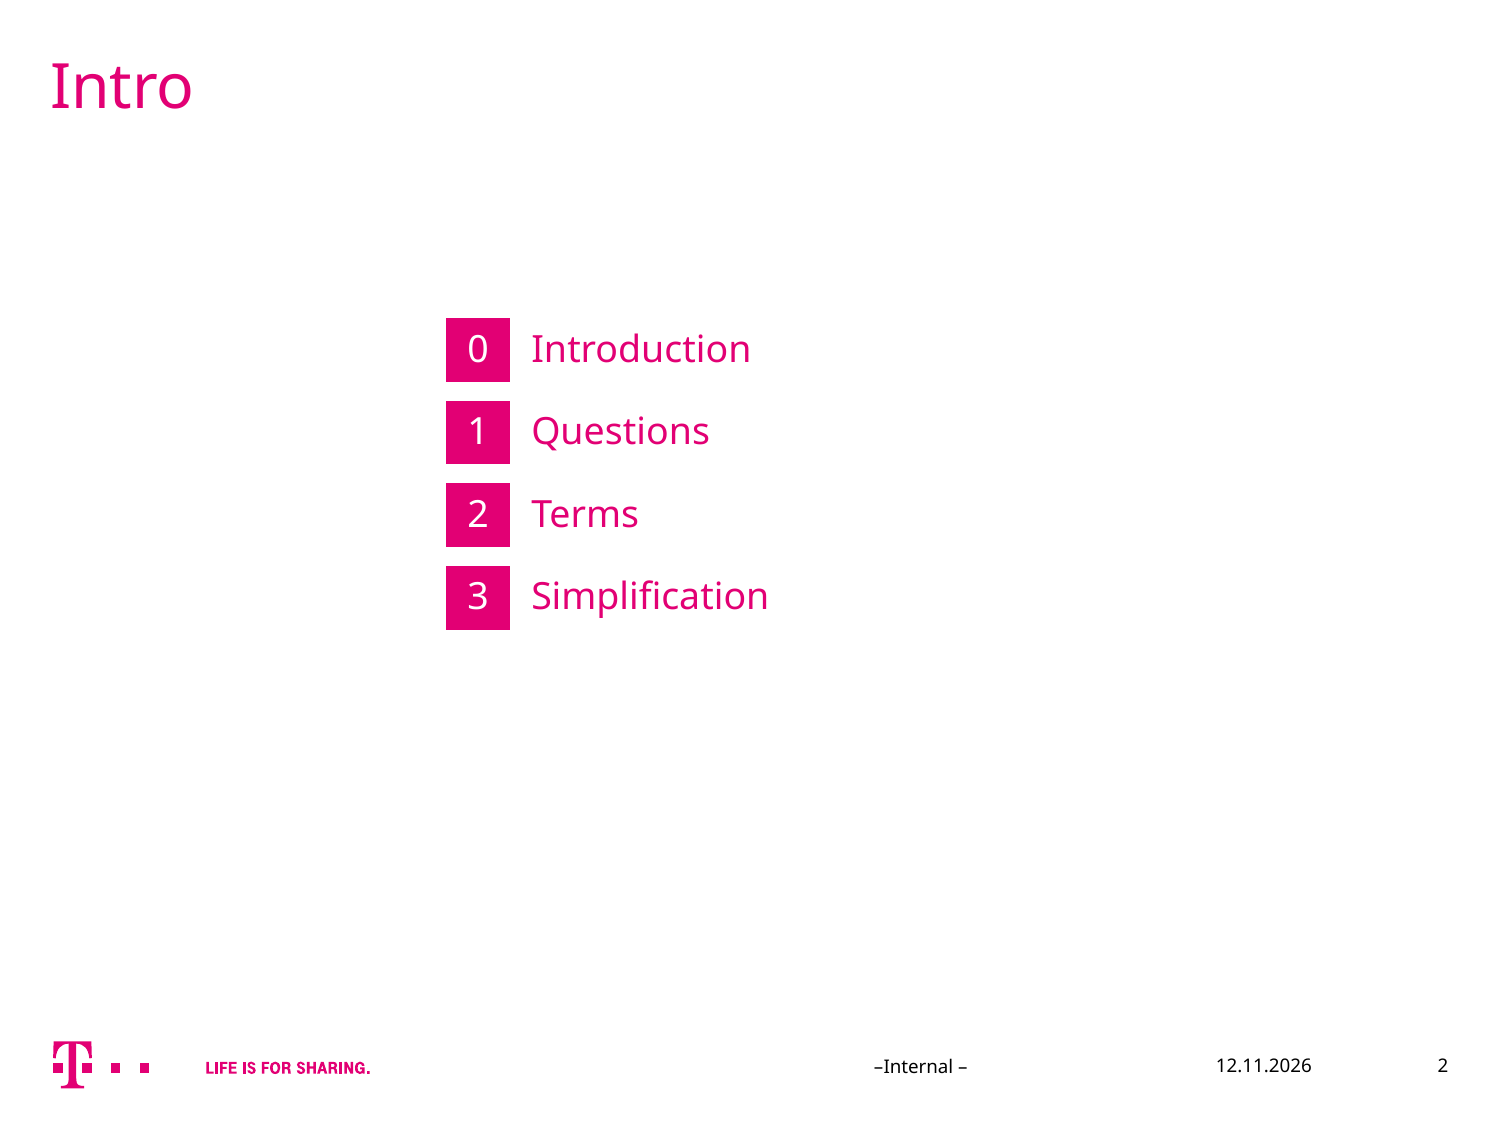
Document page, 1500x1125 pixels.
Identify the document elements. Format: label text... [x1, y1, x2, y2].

text_box Simplification [519, 568, 1169, 628]
slide_number 2 [1400, 1054, 1449, 1078]
text_box Questions [519, 402, 1169, 463]
footer –Internal – [419, 1054, 1093, 1078]
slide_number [1115, 1054, 1400, 1078]
text_box 0 [448, 320, 508, 380]
text_box Terms [519, 485, 1169, 545]
text_box 1 [448, 402, 508, 463]
text_box 3 [448, 568, 508, 628]
text_box Introduction [519, 320, 1169, 380]
text_box 2 [448, 485, 508, 545]
title Intro [49, 54, 1444, 125]
